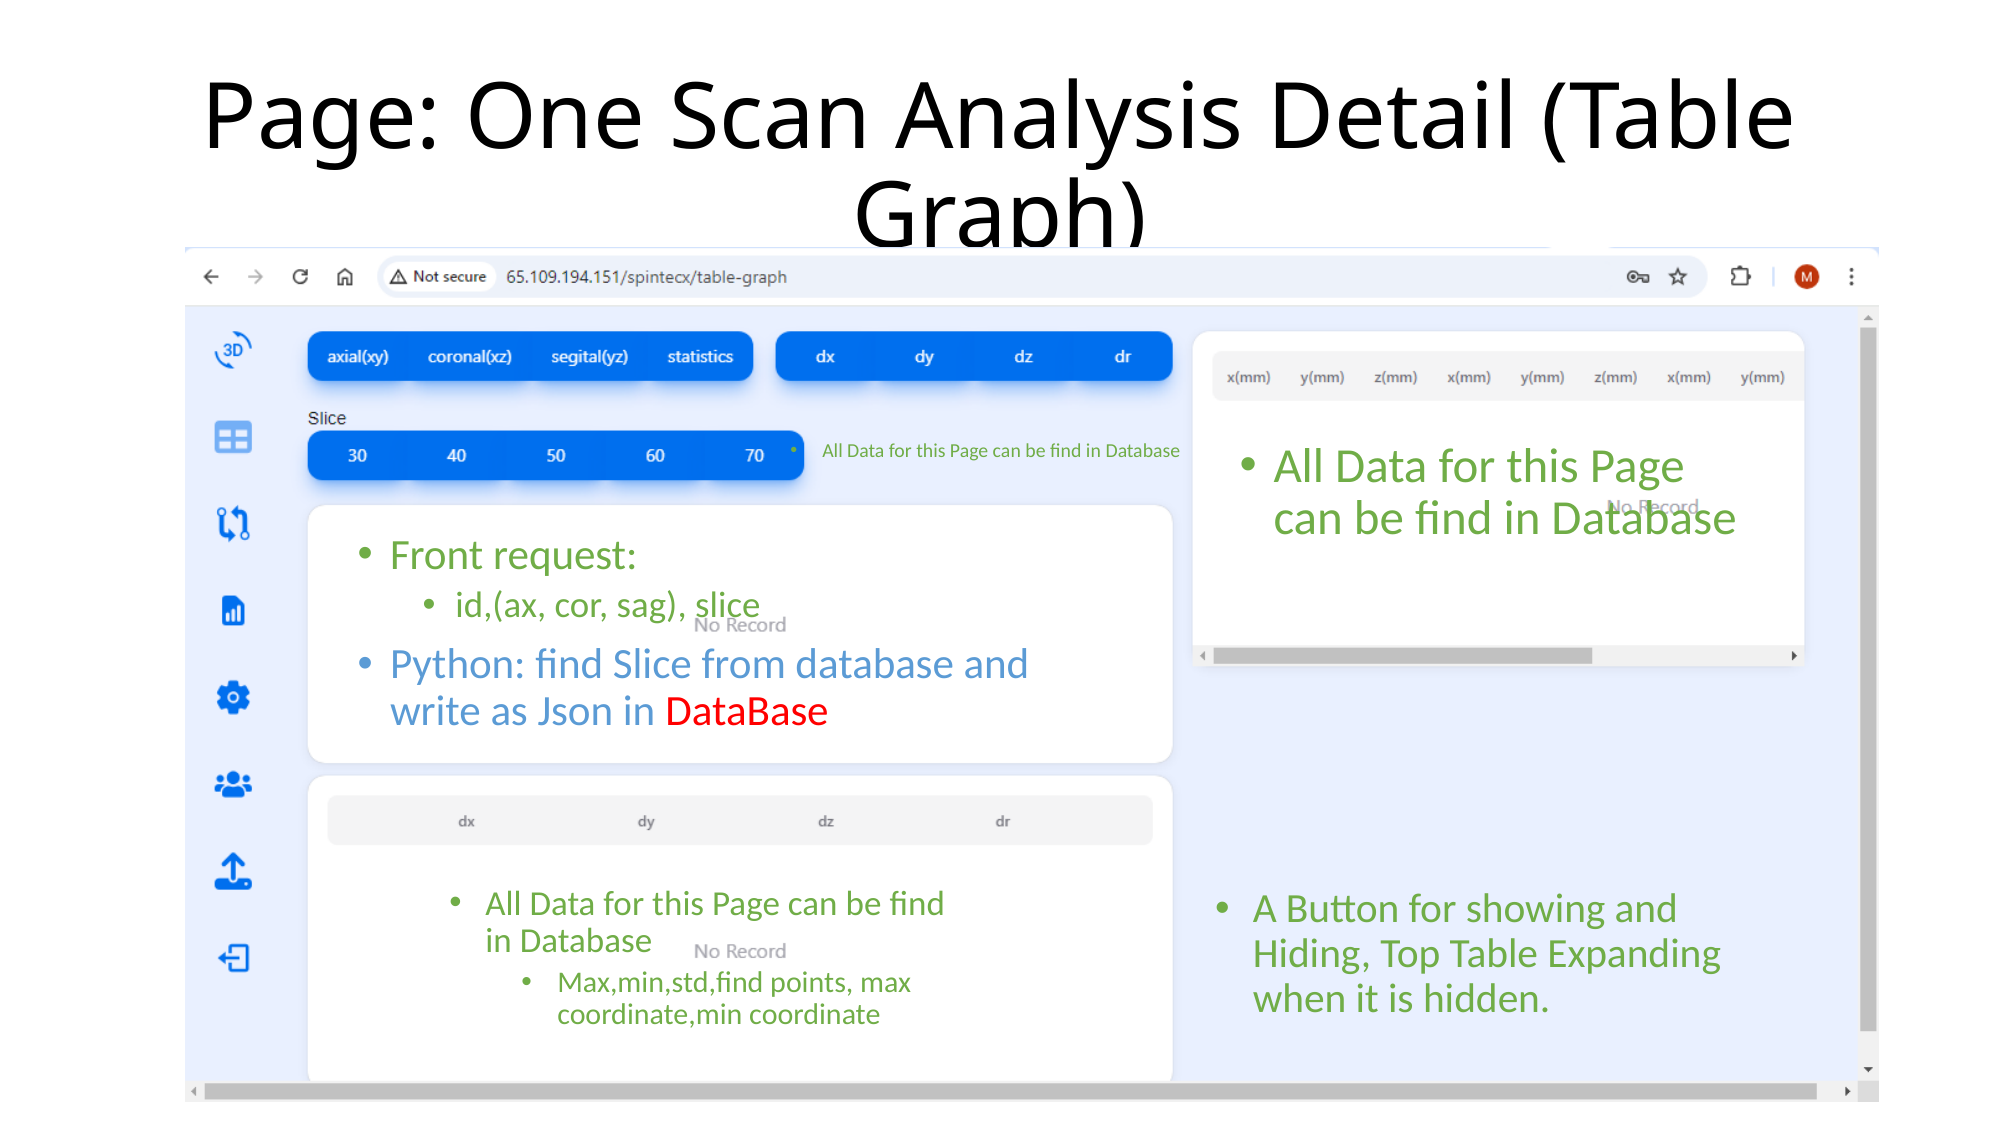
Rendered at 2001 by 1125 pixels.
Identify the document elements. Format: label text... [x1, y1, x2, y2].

title Page: One Scan Analysis Detail (Table Graph) [137, 59, 1863, 278]
picture [184, 247, 1879, 1103]
